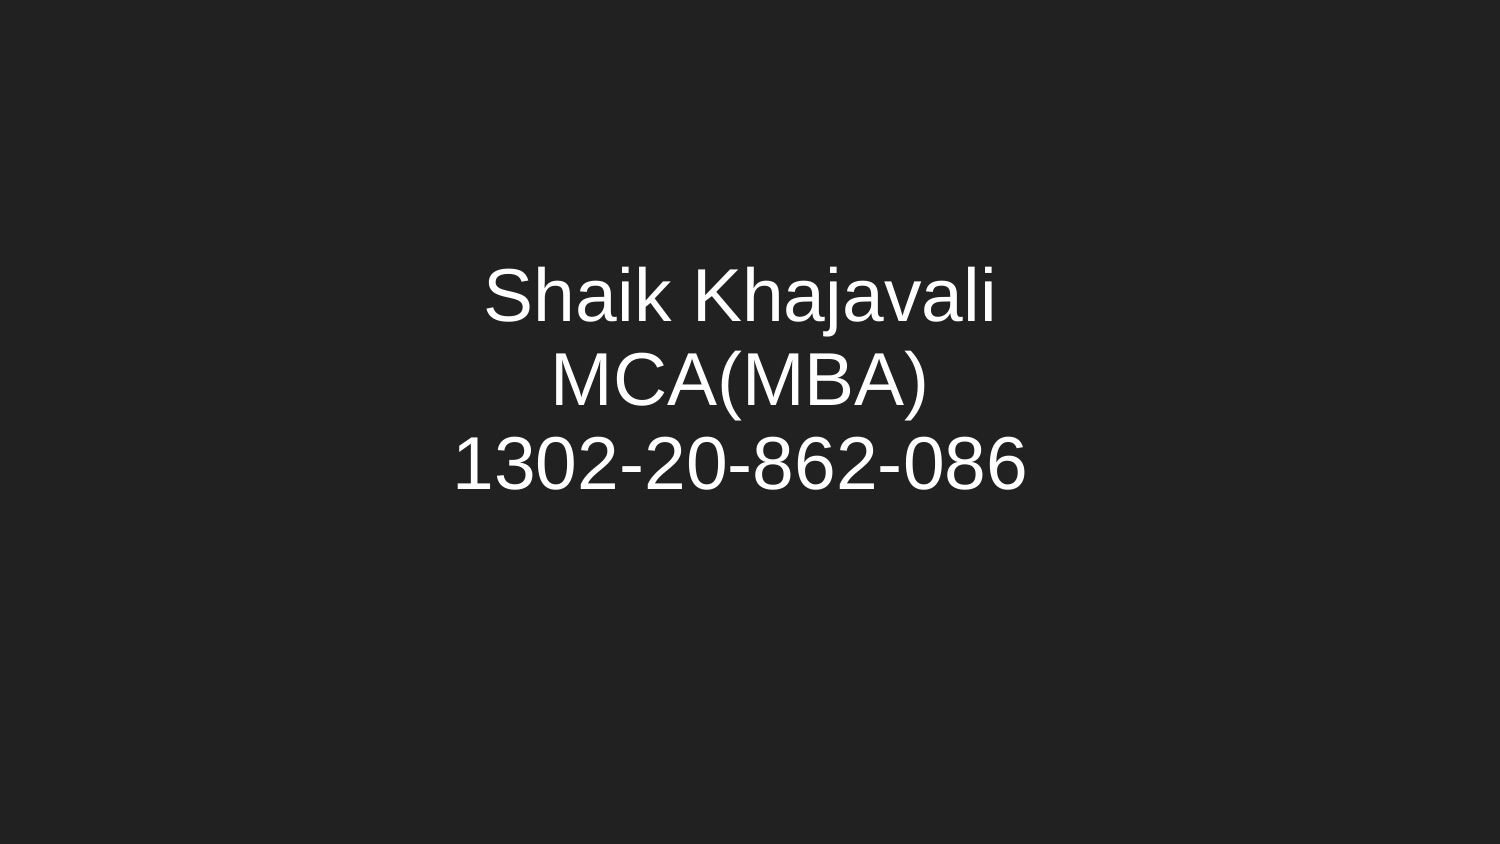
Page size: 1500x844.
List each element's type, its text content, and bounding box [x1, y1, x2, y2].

title Shaik Khajavali MCA(MBA) 1302-20-862-086 [41, 123, 1440, 721]
